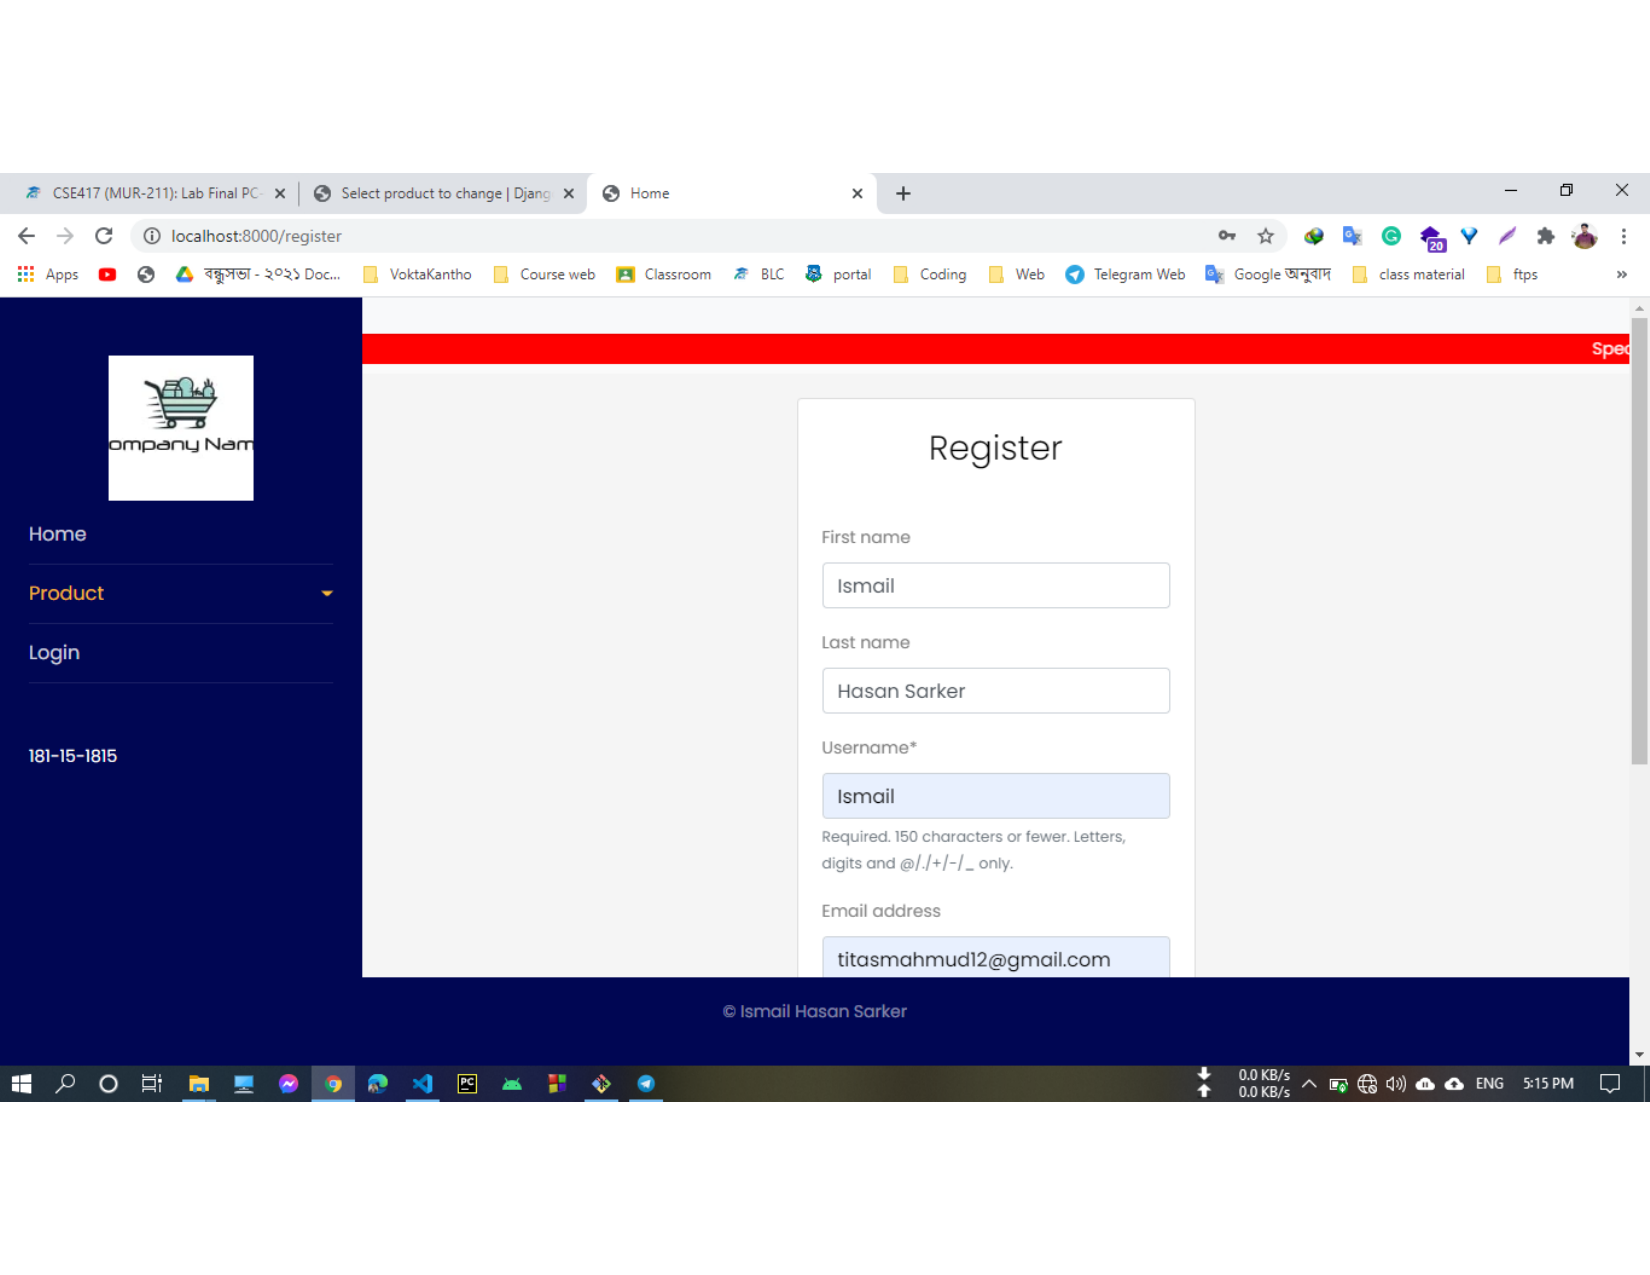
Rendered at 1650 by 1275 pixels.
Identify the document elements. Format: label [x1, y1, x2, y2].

picture [0, 173, 1650, 1102]
